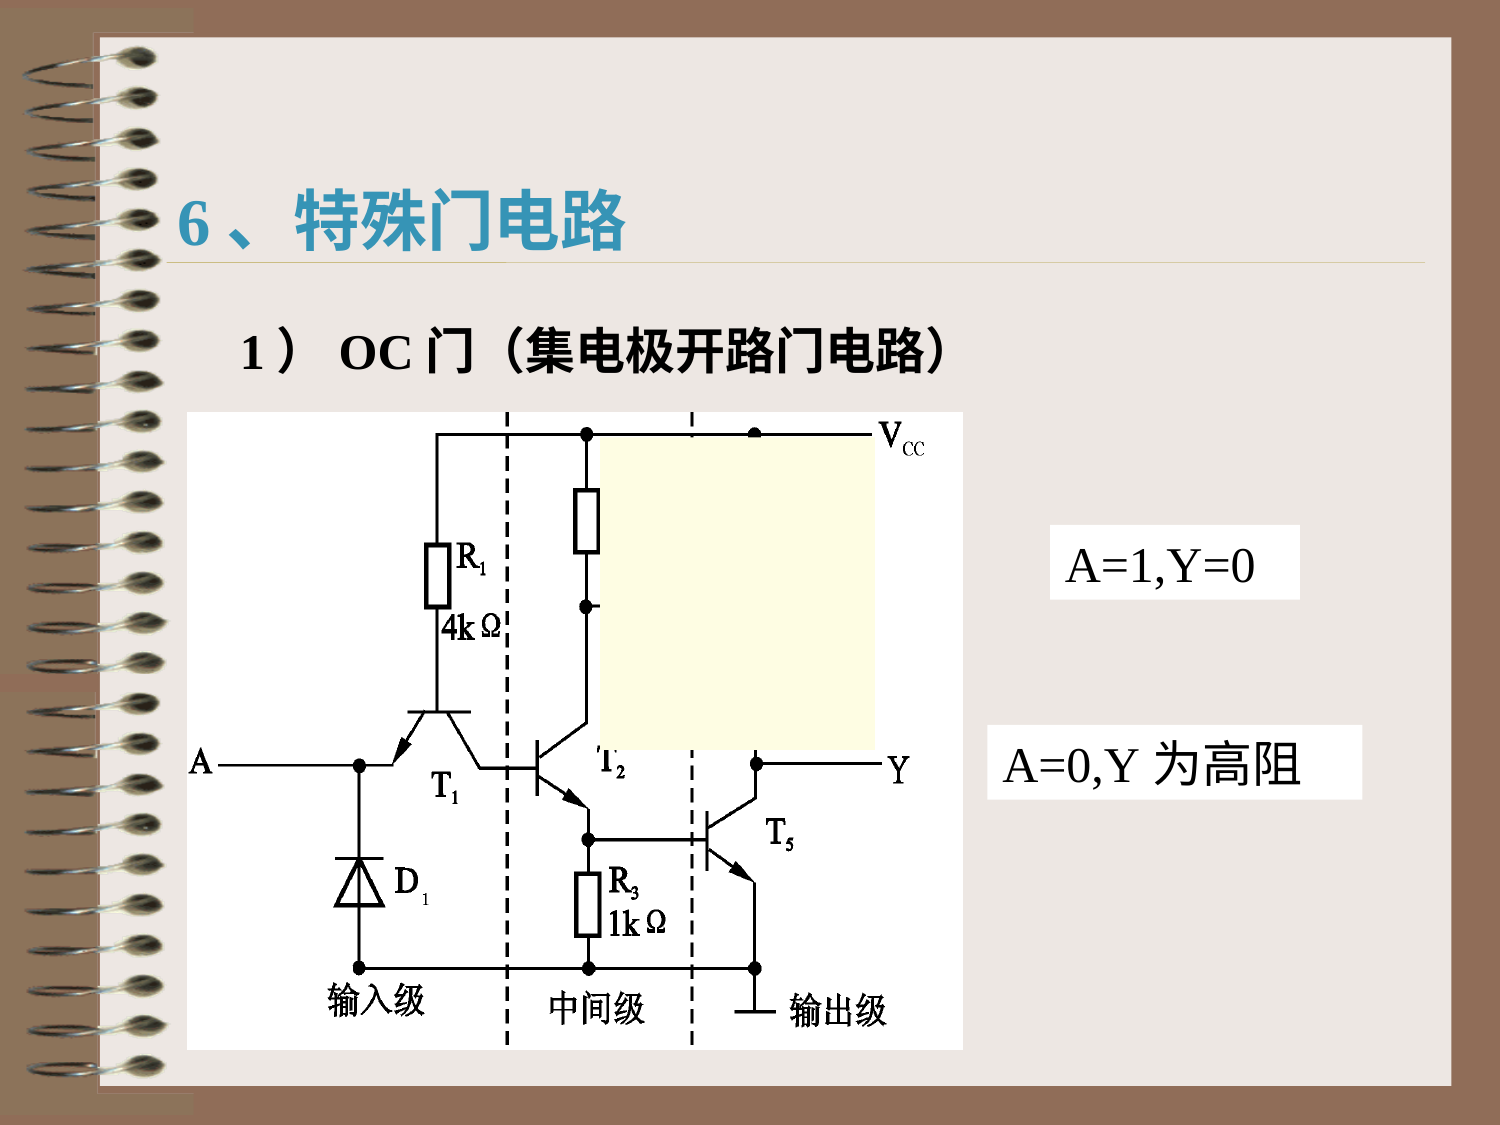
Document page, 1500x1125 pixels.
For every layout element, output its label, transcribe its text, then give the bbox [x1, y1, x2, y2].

picture [0, 8, 963, 1115]
text_box A=1,Y=0 [1050, 524, 1300, 600]
title 6、特殊门电路 [162, 124, 1413, 313]
text_box 1）OC门（集电极开路门电路） [225, 312, 1163, 388]
text_box A=0,Y为高阻 [987, 724, 1363, 800]
